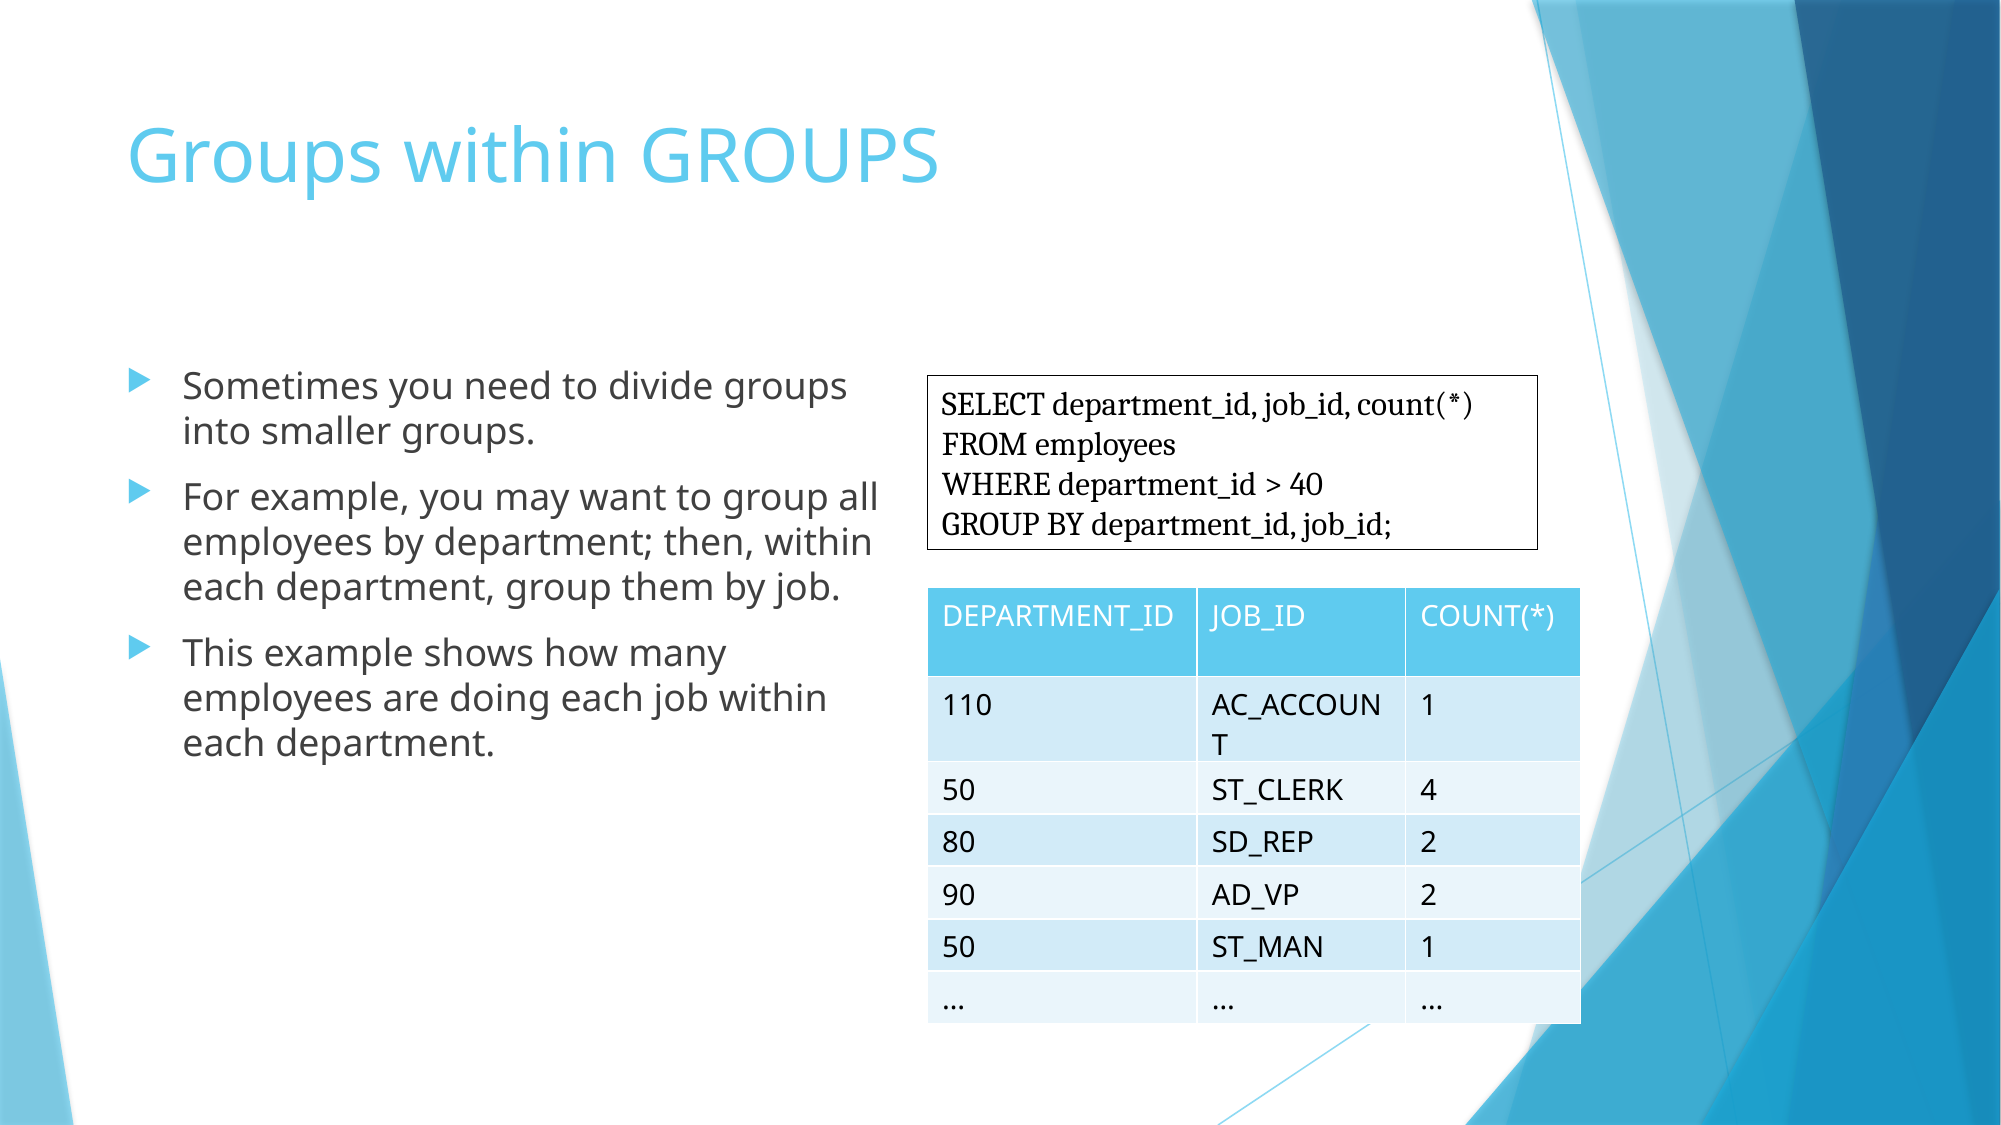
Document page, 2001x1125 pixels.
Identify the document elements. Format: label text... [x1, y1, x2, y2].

table_cell 50 [928, 762, 1196, 813]
table_cell … [1406, 972, 1580, 1023]
table_cell ST_MAN [1198, 920, 1405, 970]
table_cell 110 [928, 677, 1196, 761]
title Groups within GROUPS [111, 99, 1522, 317]
table_cell … [928, 972, 1196, 1023]
table_cell … [1198, 972, 1405, 1023]
table_cell ST_CLERK [1198, 762, 1405, 813]
table_cell AD_VP [1198, 867, 1405, 918]
table_cell SD_REP [1198, 815, 1405, 865]
table_header COUNT(*) [1406, 588, 1580, 676]
table_cell AC_ACCOUNT [1198, 677, 1405, 761]
table_cell 1 [1406, 677, 1580, 761]
table_cell 80 [928, 815, 1196, 865]
text_box SELECT department_id, job_id, count(*) FROM employees WHERE department_id > 40 GROUP BY department_id, job_id; [927, 375, 1538, 550]
table_cell 4 [1406, 762, 1580, 813]
table_cell 50 [928, 920, 1196, 970]
table_cell 2 [1406, 815, 1580, 865]
table_cell 90 [928, 867, 1196, 918]
table_cell 1 [1406, 920, 1580, 970]
list Sometimes you need to divide groups into smaller groups. For example, you may want to group all employees by department; then, within each department, group them by job. This example shows how many employees are doing each job within each department. [111, 354, 907, 992]
table_header JOB_ID [1198, 588, 1405, 676]
table_cell 2 [1406, 867, 1580, 918]
table_header DEPARTMENT_ID [928, 588, 1196, 676]
